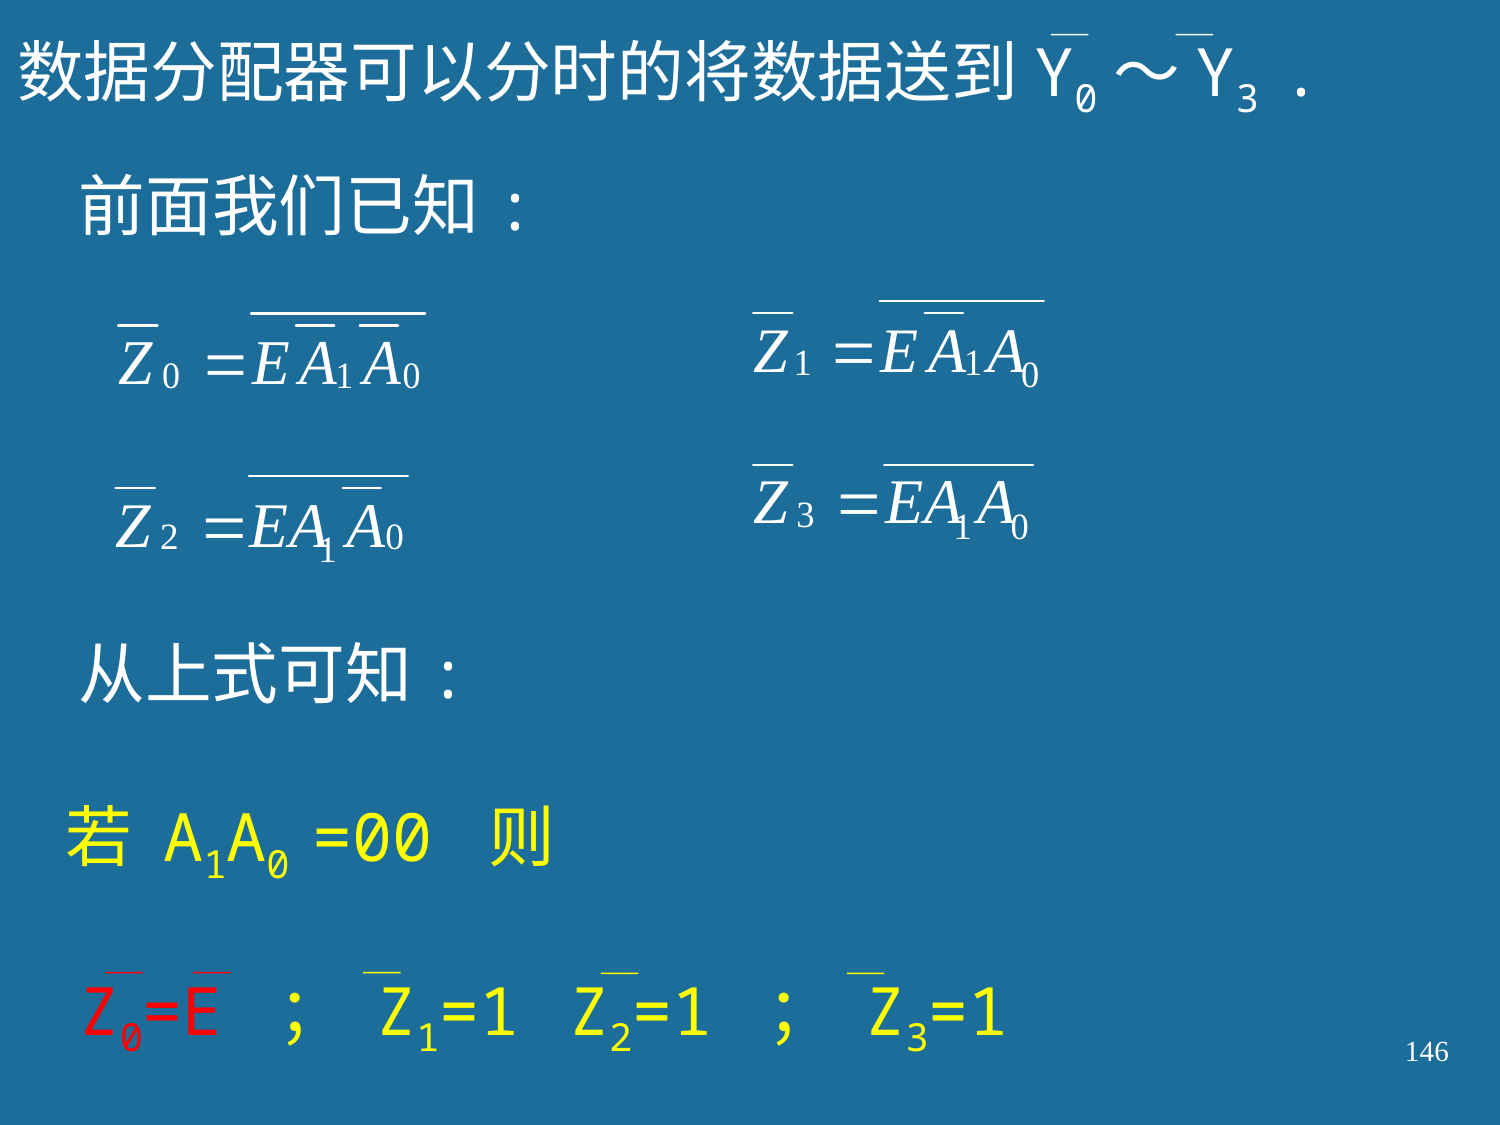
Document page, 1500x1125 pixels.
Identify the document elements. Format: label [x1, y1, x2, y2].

text_box [104, 287, 1053, 571]
text_box [49, 787, 1028, 1058]
slide_number [1151, 1025, 1465, 1100]
text_box [63, 156, 550, 251]
text_box [63, 624, 484, 720]
text_box [37, 21, 1301, 118]
